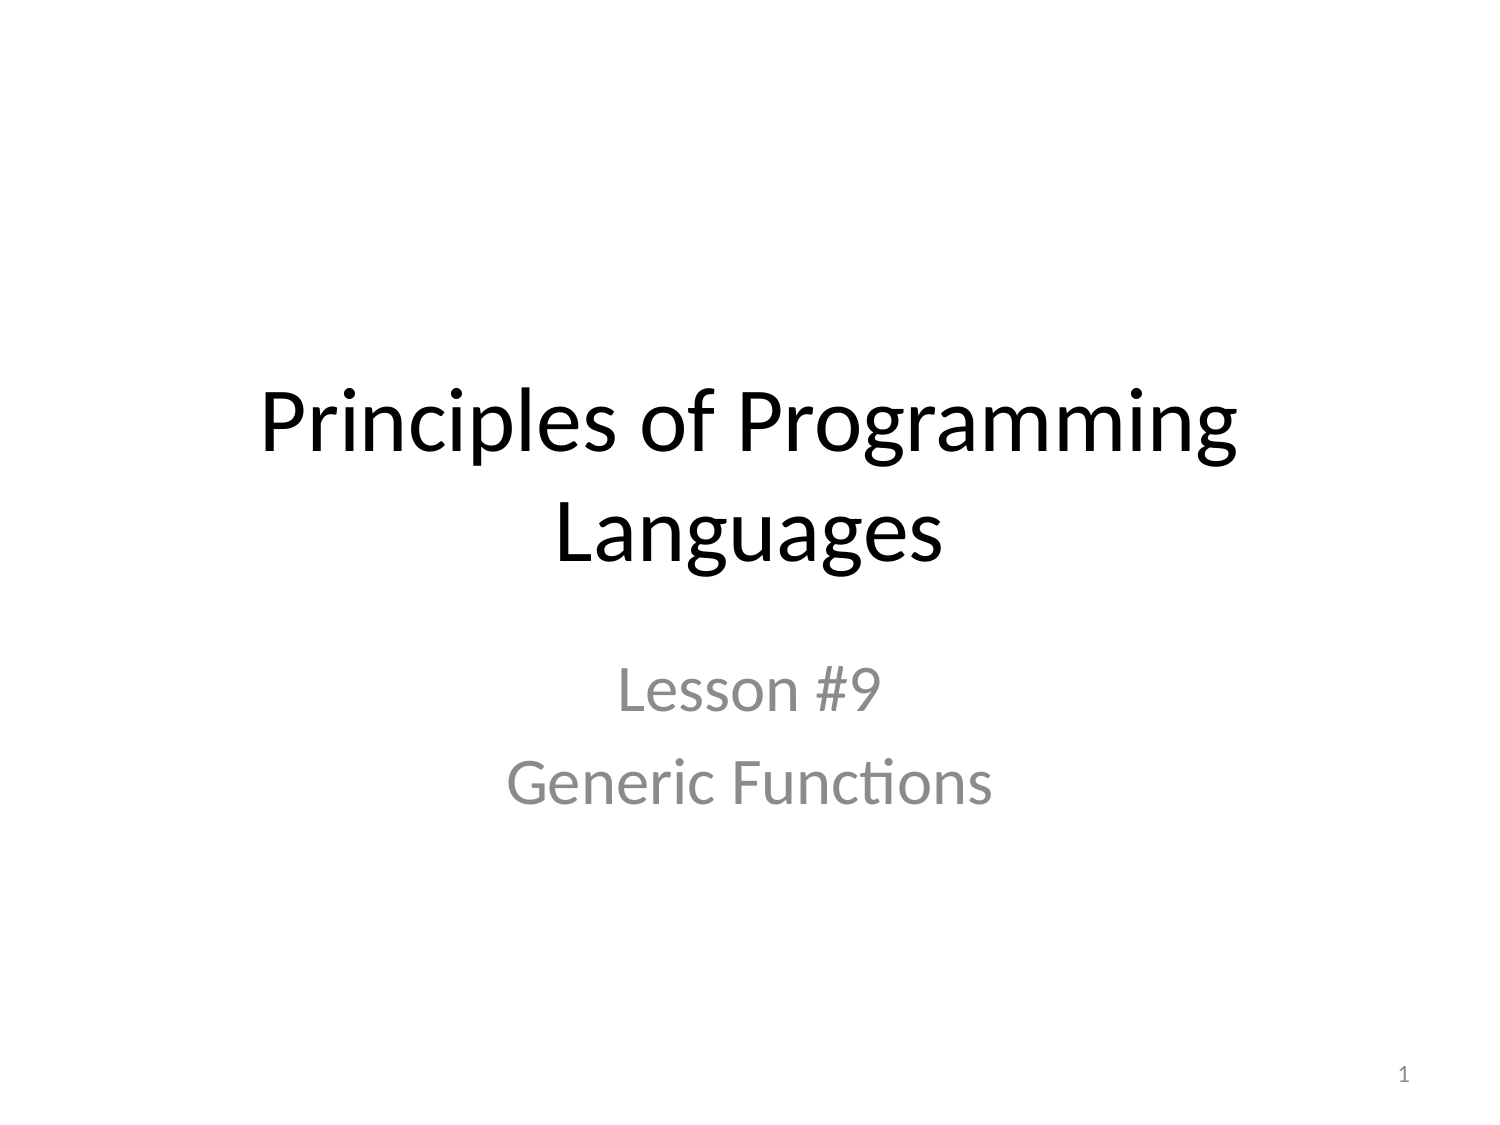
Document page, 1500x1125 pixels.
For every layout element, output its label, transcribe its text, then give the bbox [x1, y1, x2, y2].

slide_number 1 [1074, 1042, 1425, 1103]
title Principles of Programming Languages [112, 349, 1388, 591]
subtitle Lesson #9 Generic Functions [225, 637, 1275, 925]
